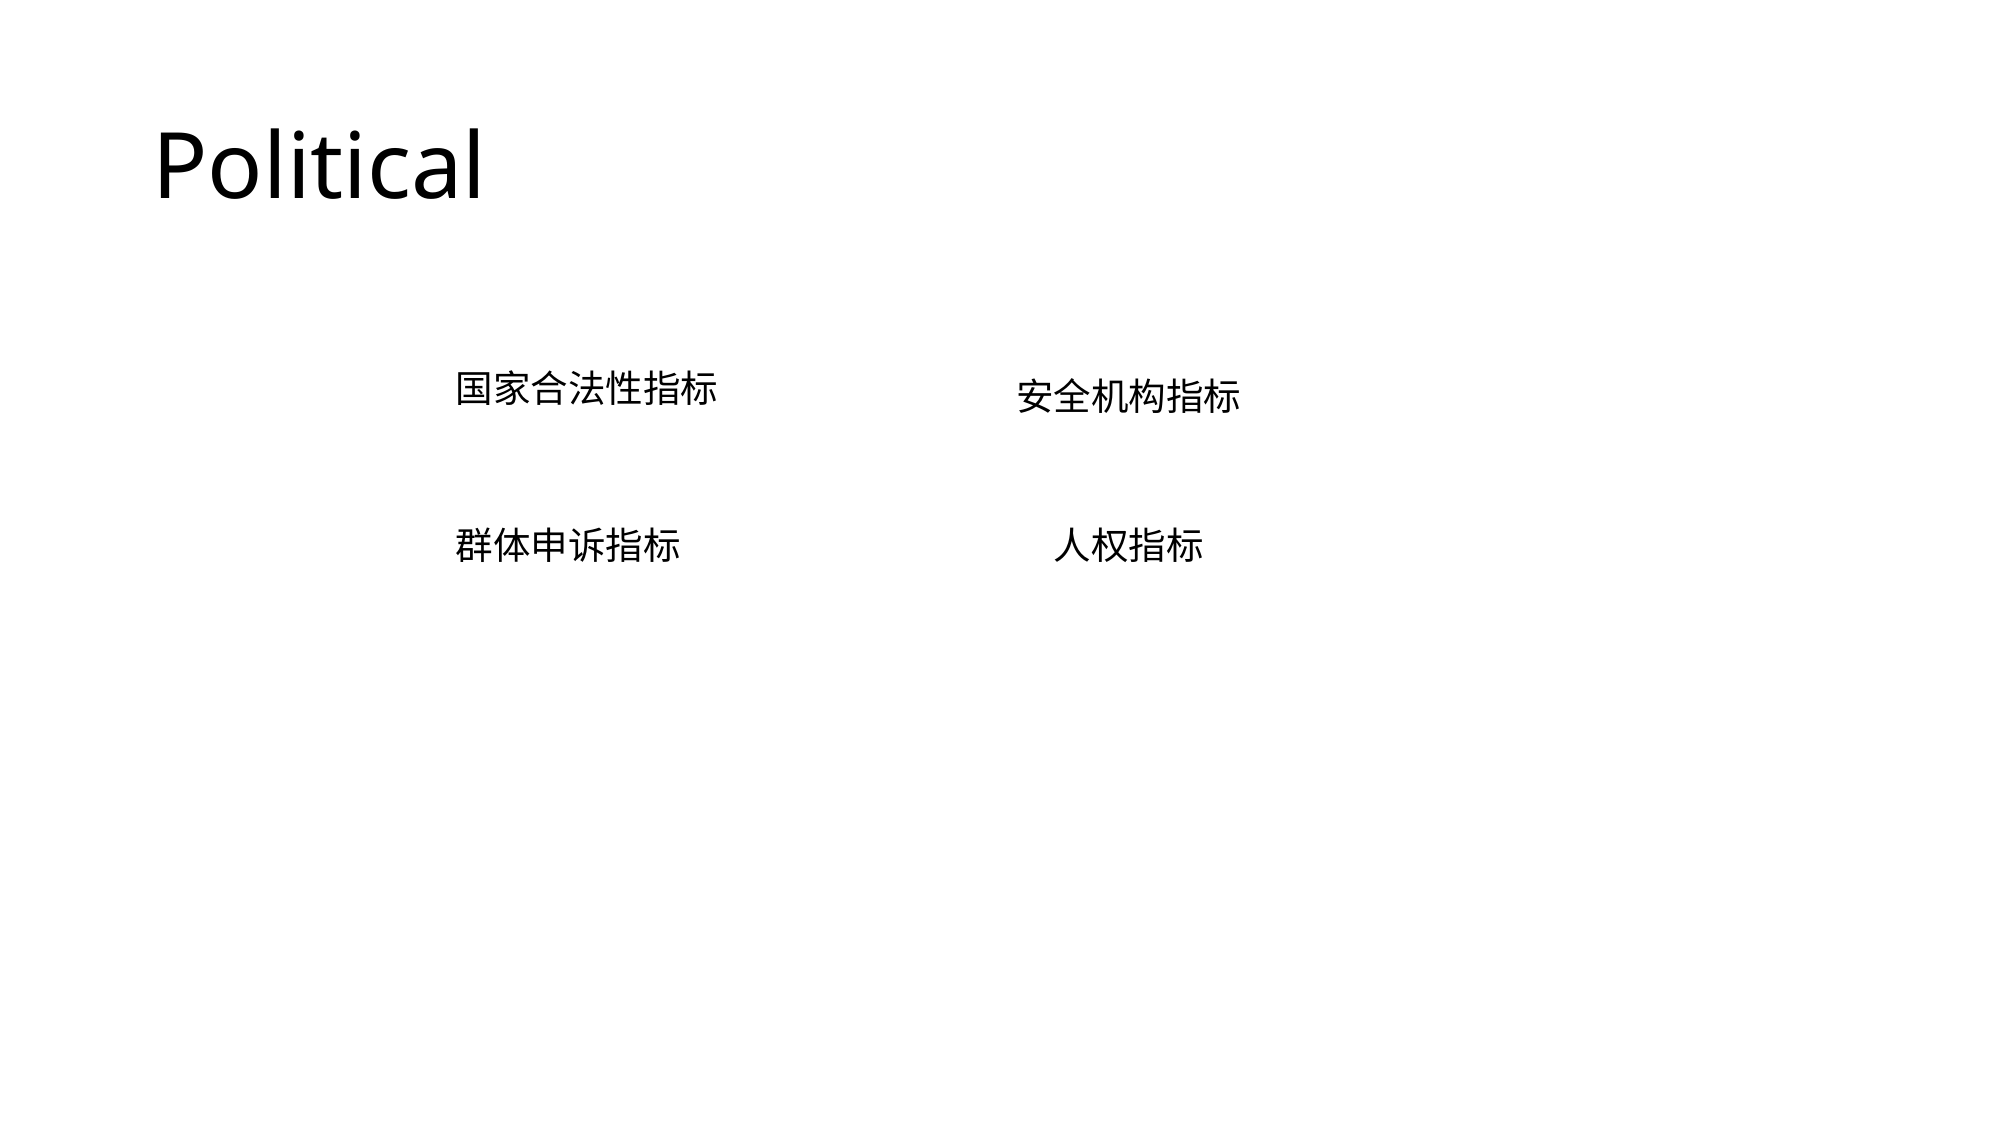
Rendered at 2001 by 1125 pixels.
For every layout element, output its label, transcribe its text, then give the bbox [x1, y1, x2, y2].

text_box 群体申诉指标 [440, 514, 696, 575]
text_box 国家合法性指标 [441, 357, 734, 417]
text_box 人权指标 [1038, 514, 1219, 575]
title Political [137, 59, 1863, 278]
text_box 安全机构指标 [1001, 365, 1256, 426]
